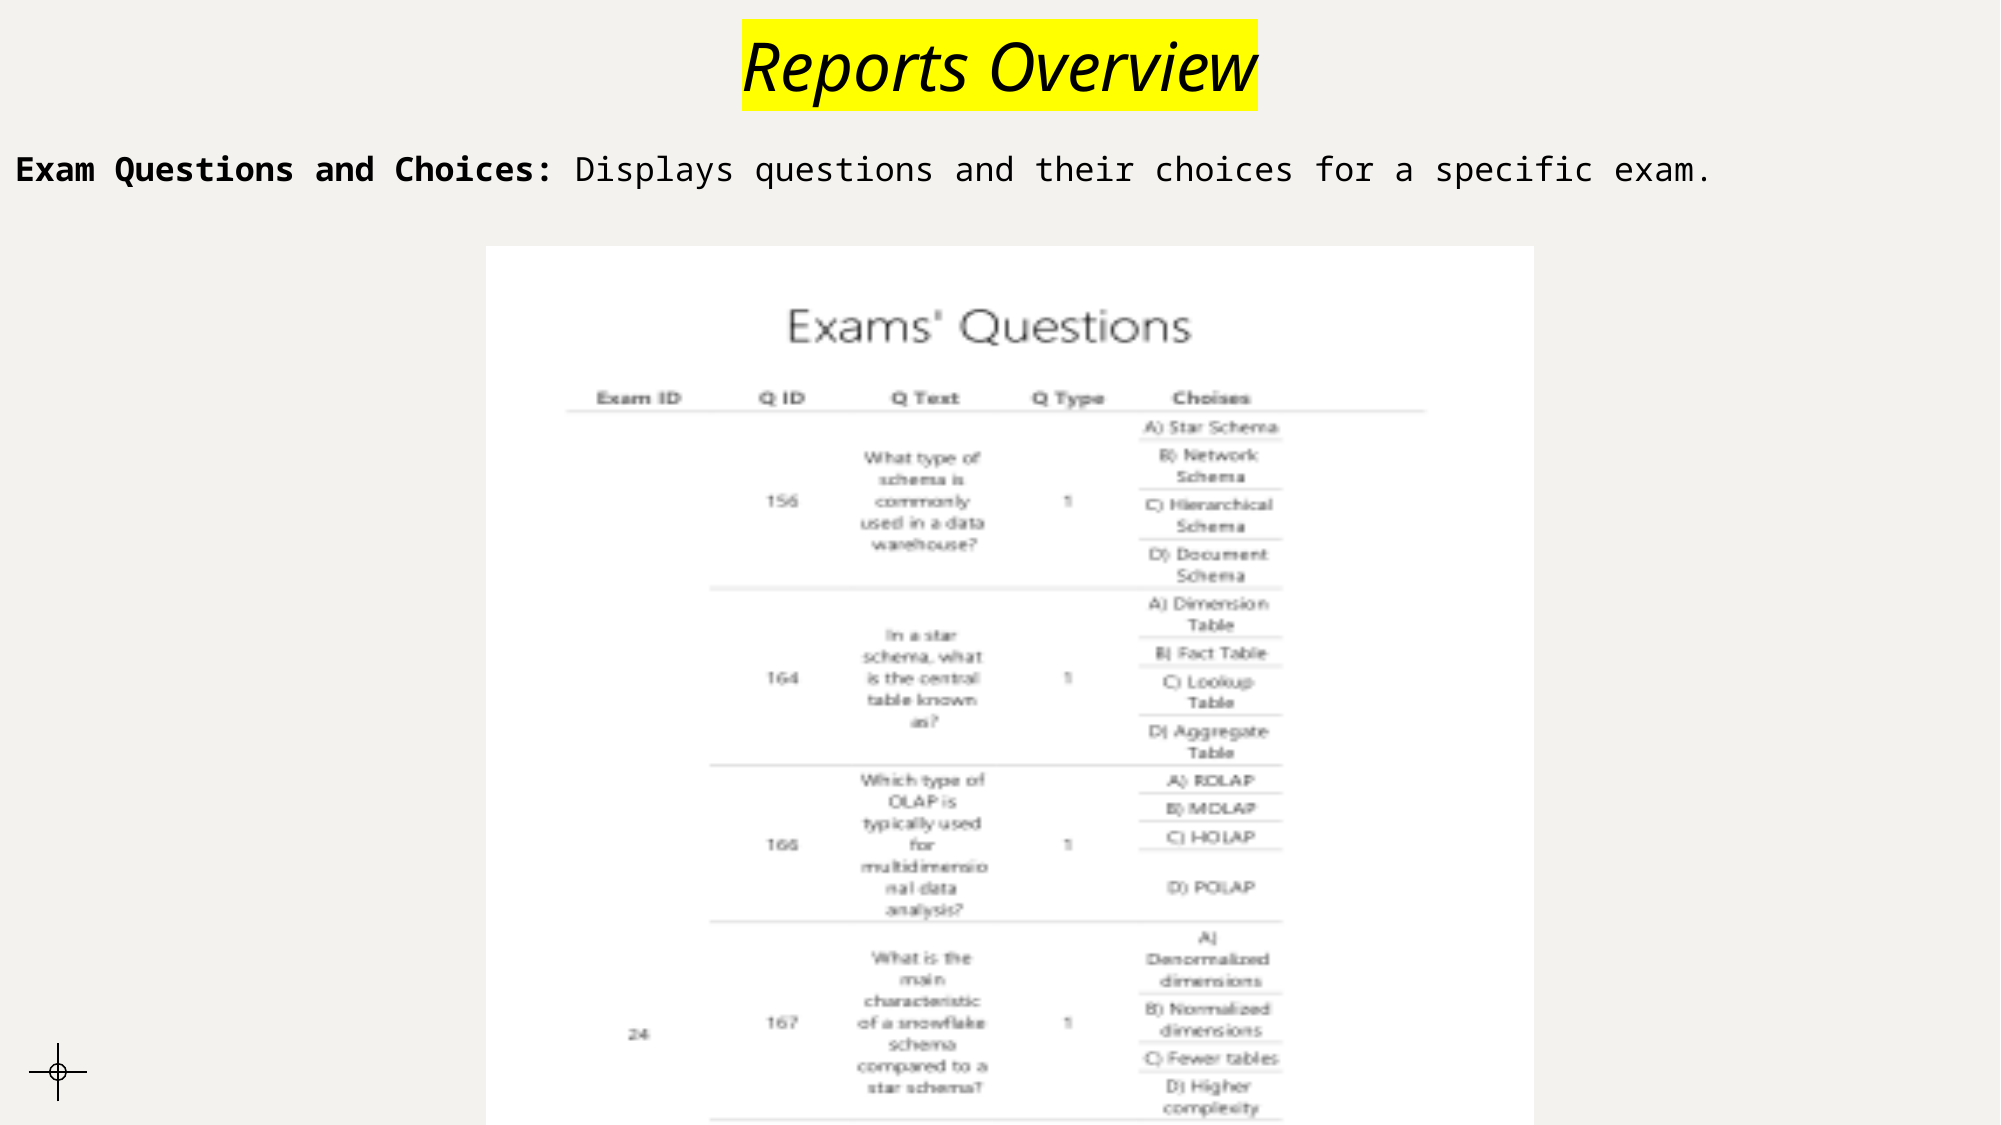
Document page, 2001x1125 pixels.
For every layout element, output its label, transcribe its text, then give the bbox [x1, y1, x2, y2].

picture [486, 246, 1534, 1125]
title Reports Overview [0, 0, 2000, 113]
list Exam Questions and Choices: Displays questions and their choices for a specific exam. [0, 133, 2000, 1125]
